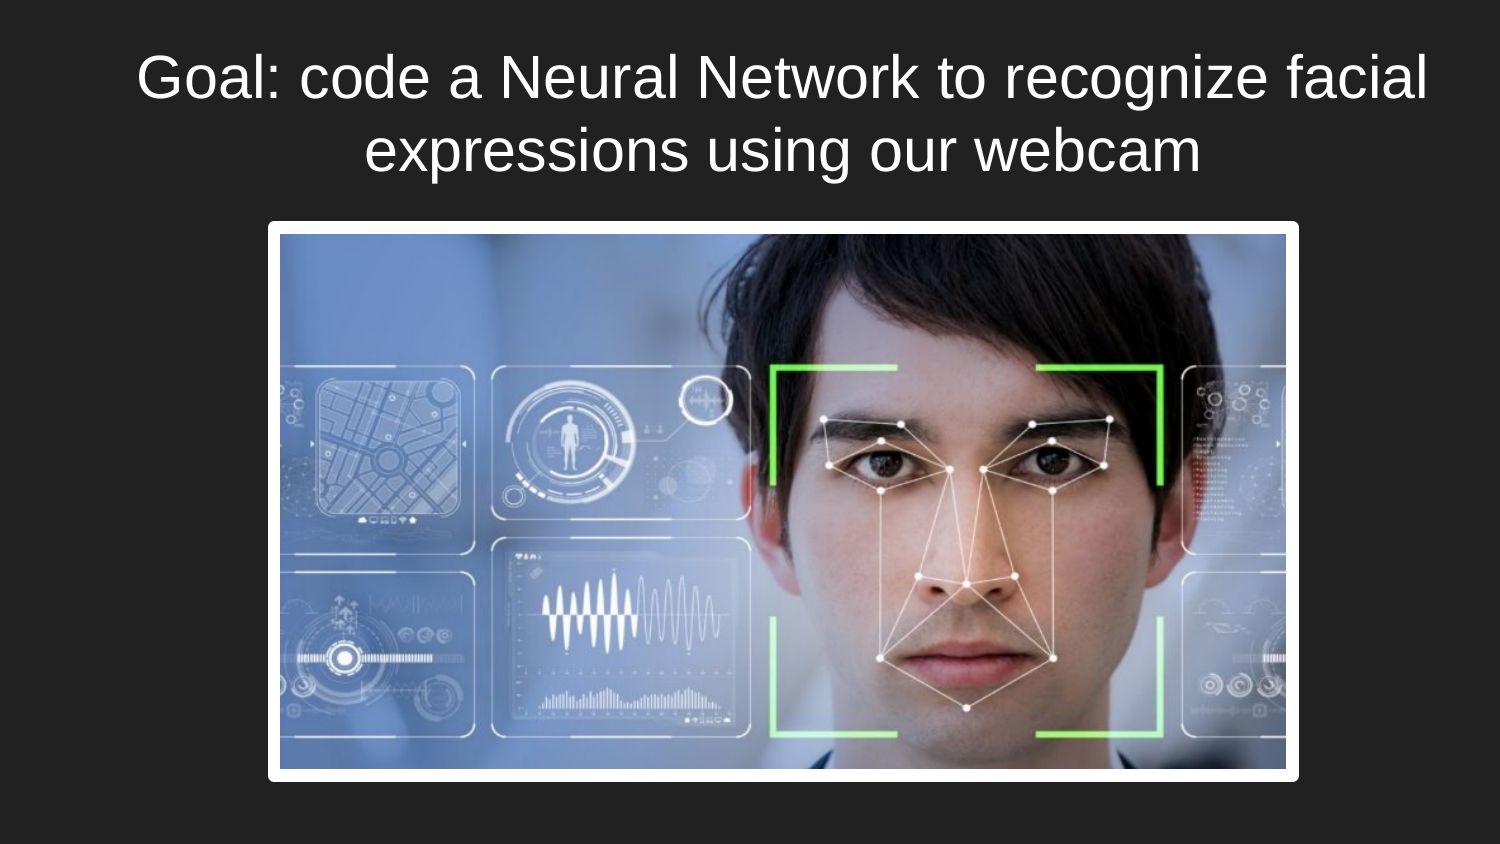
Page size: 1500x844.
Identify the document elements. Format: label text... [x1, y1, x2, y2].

picture [280, 233, 1287, 770]
title Goal: code a Neural Network to recognize facial expressions using our webcam [66, 19, 1500, 200]
